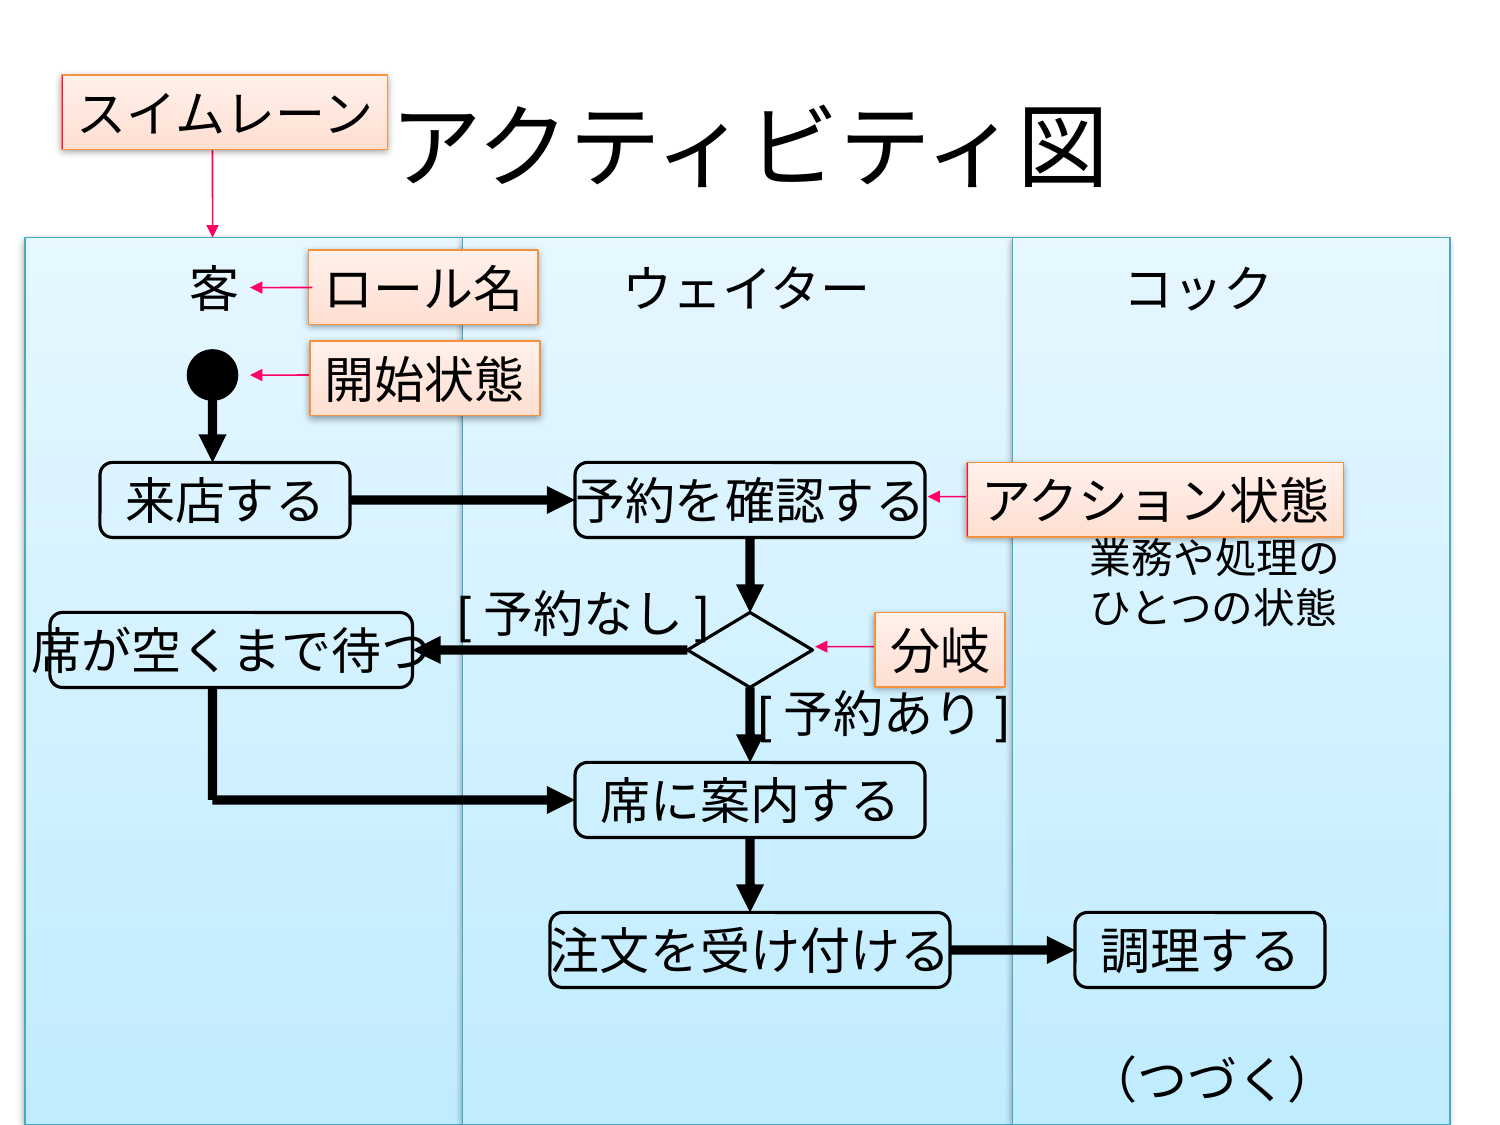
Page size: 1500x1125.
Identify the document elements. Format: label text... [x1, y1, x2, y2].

text_box 予約を確認する [574, 462, 926, 538]
title アクティビティ図 [75, 50, 1425, 238]
text_box [1012, 237, 1451, 1125]
text_box コック [1108, 249, 1289, 325]
text_box [予約なし] [442, 574, 724, 650]
text_box [206, 399, 219, 463]
text_box [751, 750, 1007, 949]
text_box [187, 349, 238, 400]
text_box [815, 640, 869, 653]
text_box [462, 238, 1009, 674]
text_box [206, 157, 219, 238]
text_box 開始状態 [309, 340, 541, 416]
text_box ロール名 [308, 249, 539, 325]
text_box [949, 943, 1075, 957]
text_box 注文を受け付ける [549, 912, 950, 988]
text_box 業務や処理の ひとつの状態 [1074, 524, 1356, 640]
text_box [927, 490, 961, 503]
text_box （つづく） [1072, 1040, 1353, 1116]
text_box 席に案内する [574, 762, 926, 838]
text_box [349, 493, 575, 507]
text_box [462, 651, 749, 799]
text_box [212, 793, 575, 807]
text_box [予約あり] [742, 674, 1025, 750]
text_box [462, 801, 1007, 1125]
text_box [412, 643, 688, 657]
text_box [743, 750, 757, 763]
text_box [743, 537, 757, 613]
text_box 席が空くまで待つ [49, 612, 413, 688]
text_box [24, 237, 459, 1125]
text_box アクション状態 [966, 462, 1344, 538]
text_box [249, 368, 304, 382]
text_box [249, 281, 313, 294]
text_box 分岐 [874, 612, 1006, 688]
text_box ウェイター [607, 249, 885, 325]
text_box [743, 837, 757, 913]
text_box 調理する [1074, 912, 1325, 988]
text_box [688, 613, 813, 683]
text_box スイムレーン [61, 74, 388, 150]
text_box 来店する [99, 462, 350, 538]
text_box 客 [175, 249, 255, 325]
